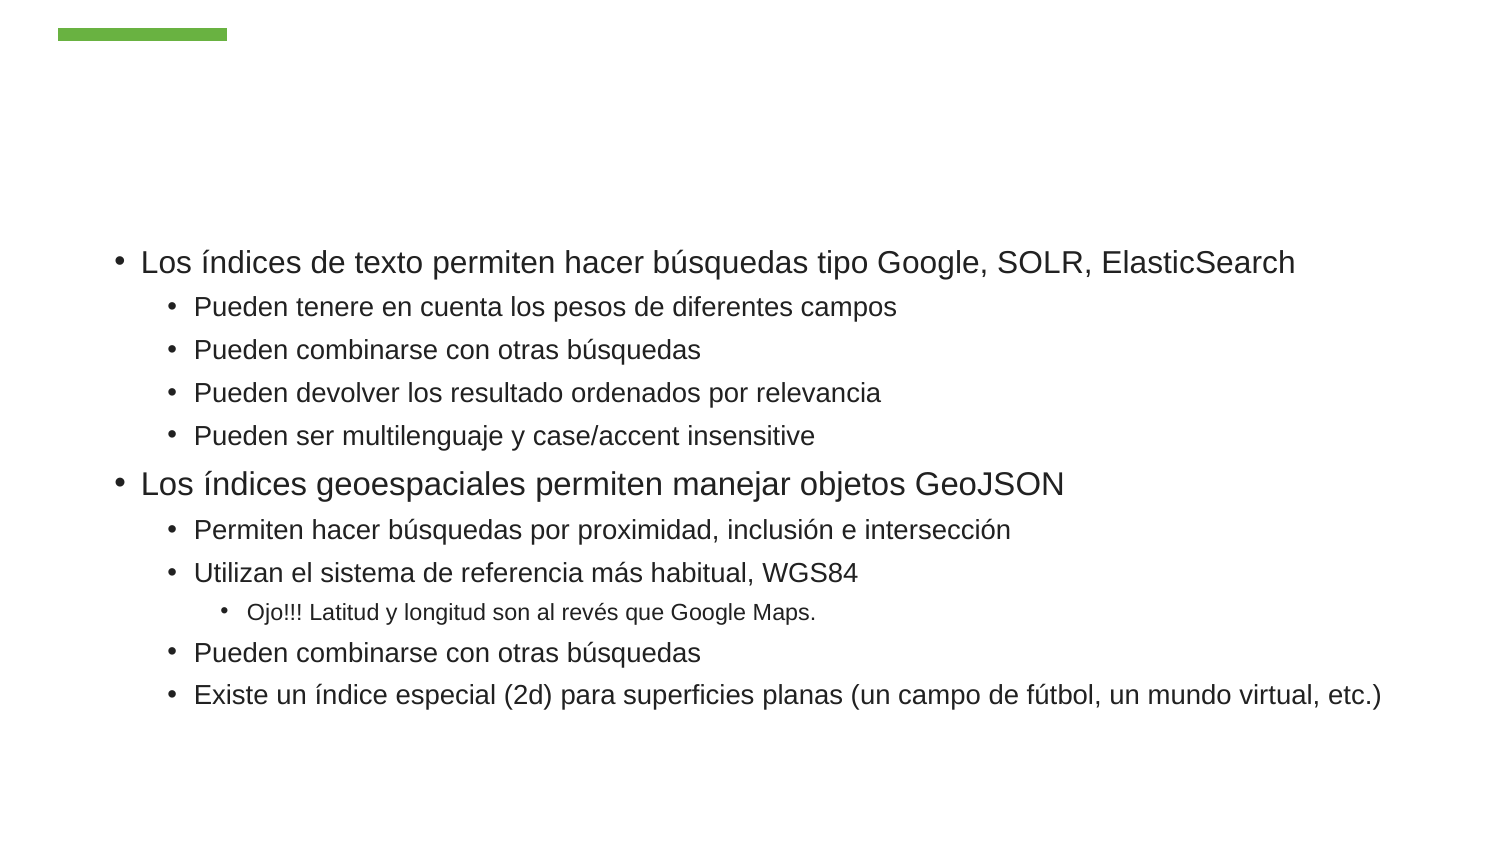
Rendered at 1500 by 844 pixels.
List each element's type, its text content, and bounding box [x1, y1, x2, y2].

list Los índices de texto permiten hacer búsquedas tipo Google, SOLR, ElasticSearch Pueden tenere en cuenta los pesos de diferentes campos Pueden combinarse con otras búsquedas Pueden devolver los resultado ordenados por relevancia Pueden ser multilenguaje y case/accent insensitive Los índices geoespaciales permiten manejar objetos GeoJSON Permiten hacer búsquedas por proximidad, inclusión e intersección Utilizan el sistema de referencia más habitual, WGS84 Ojo!!! Latitud y longitud son al revés que Google Maps. Pueden combinarse con otras búsquedas Existe un índice especial (2d) para superficies planas (un campo de fútbol, un mundo virtual, etc.) [103, 224, 1397, 760]
